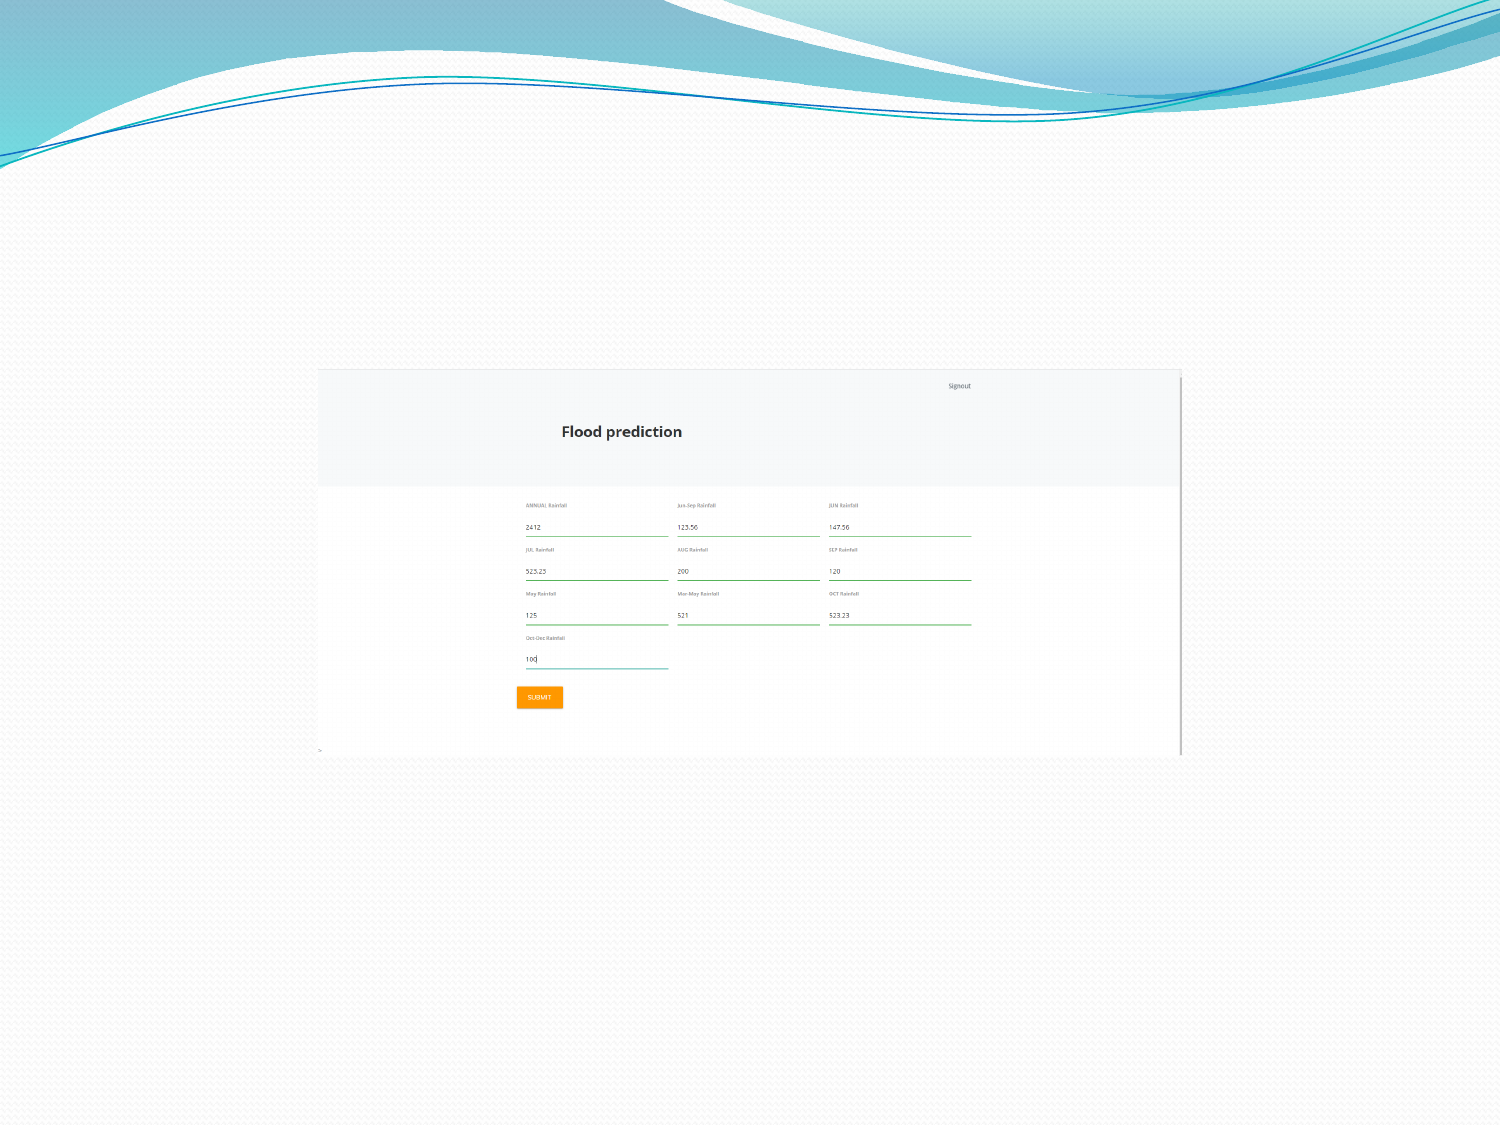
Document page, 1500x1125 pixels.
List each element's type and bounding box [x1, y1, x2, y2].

picture [318, 369, 1182, 756]
